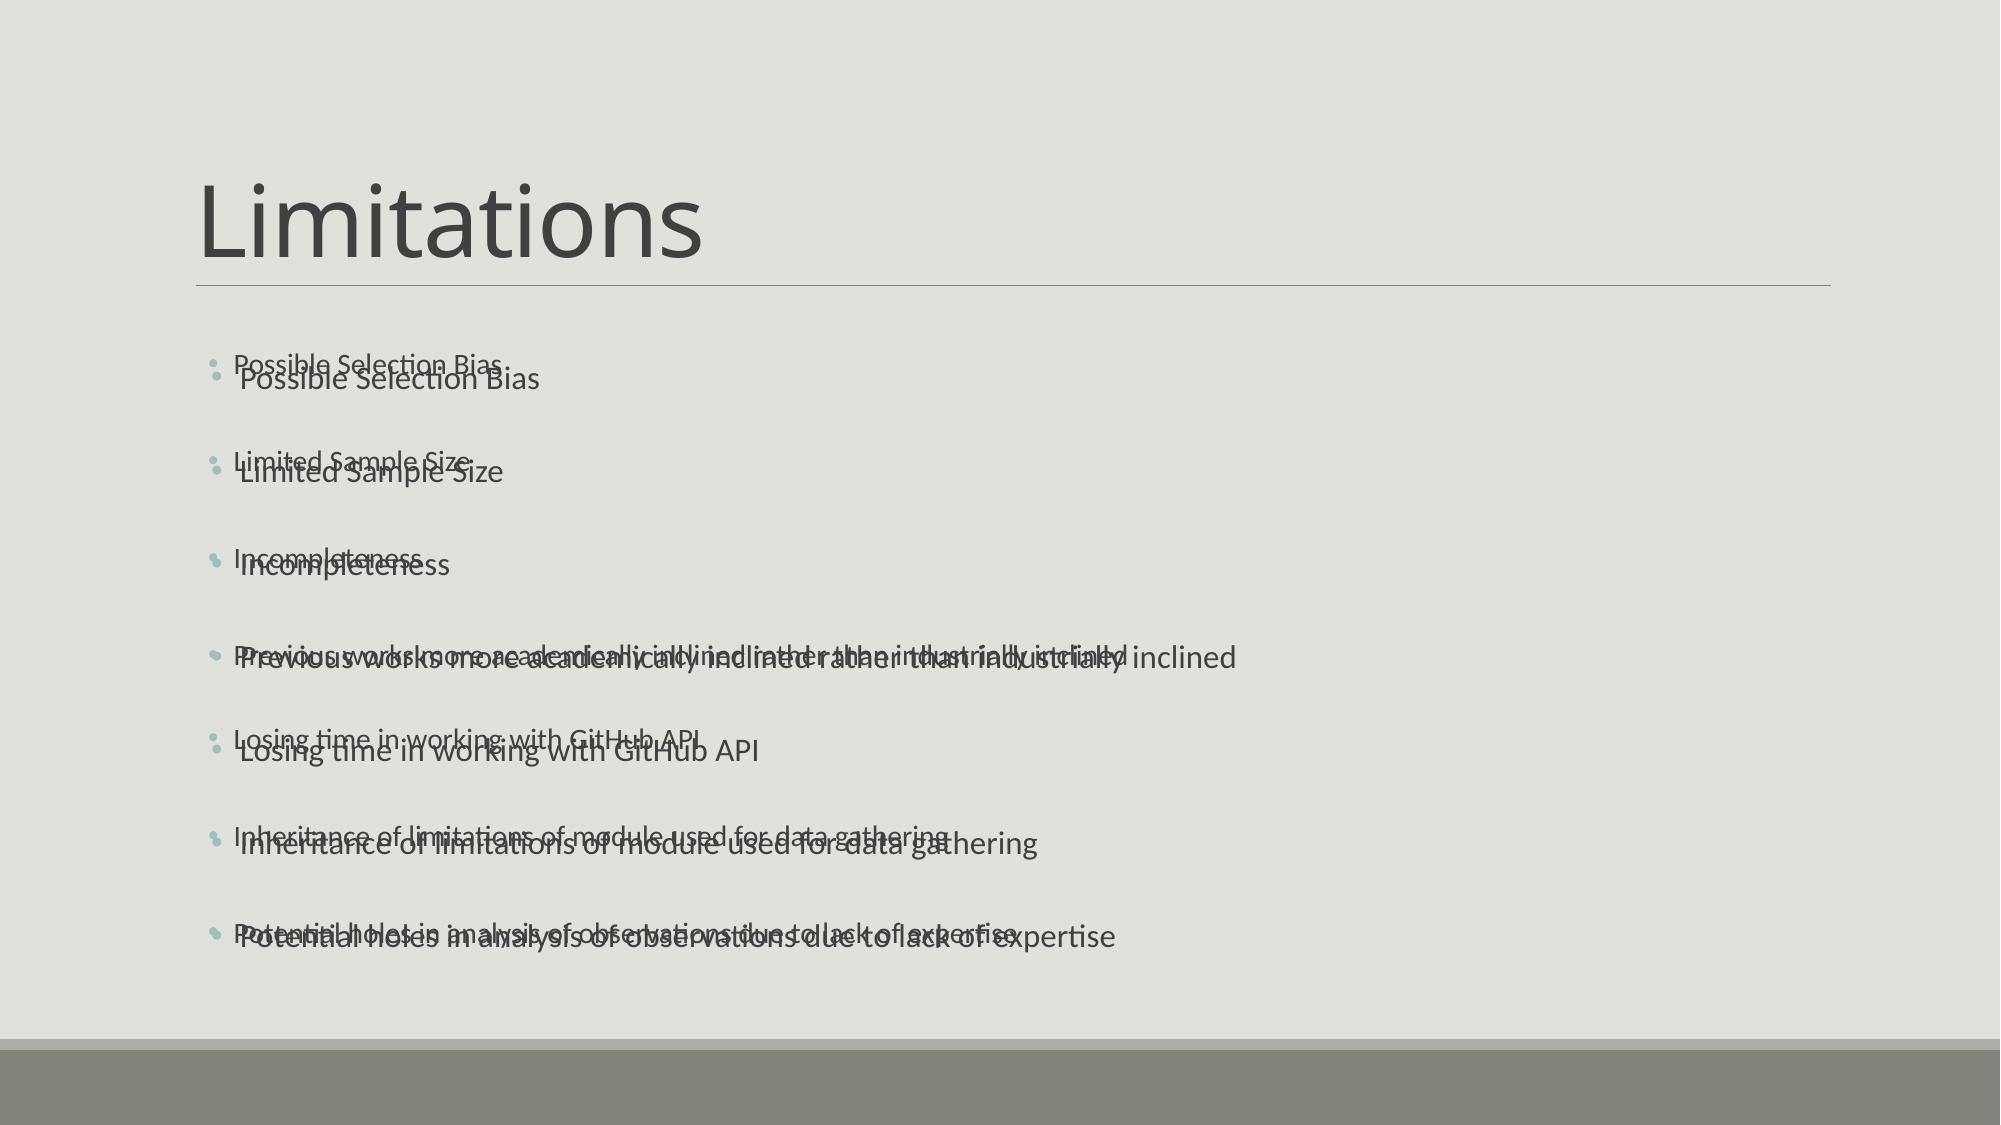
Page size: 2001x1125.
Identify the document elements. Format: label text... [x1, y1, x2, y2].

text_box Possible Selection Bias Limited Sample Size Incompleteness Previous works more academically inclined rather than industrially inclined Losing time in working with GitHub API Inheritance of limitations of module used for data gathering Potential holes in analysis of observations due to lack of expertise [179, 302, 1830, 963]
title Limitations [180, 47, 1830, 285]
